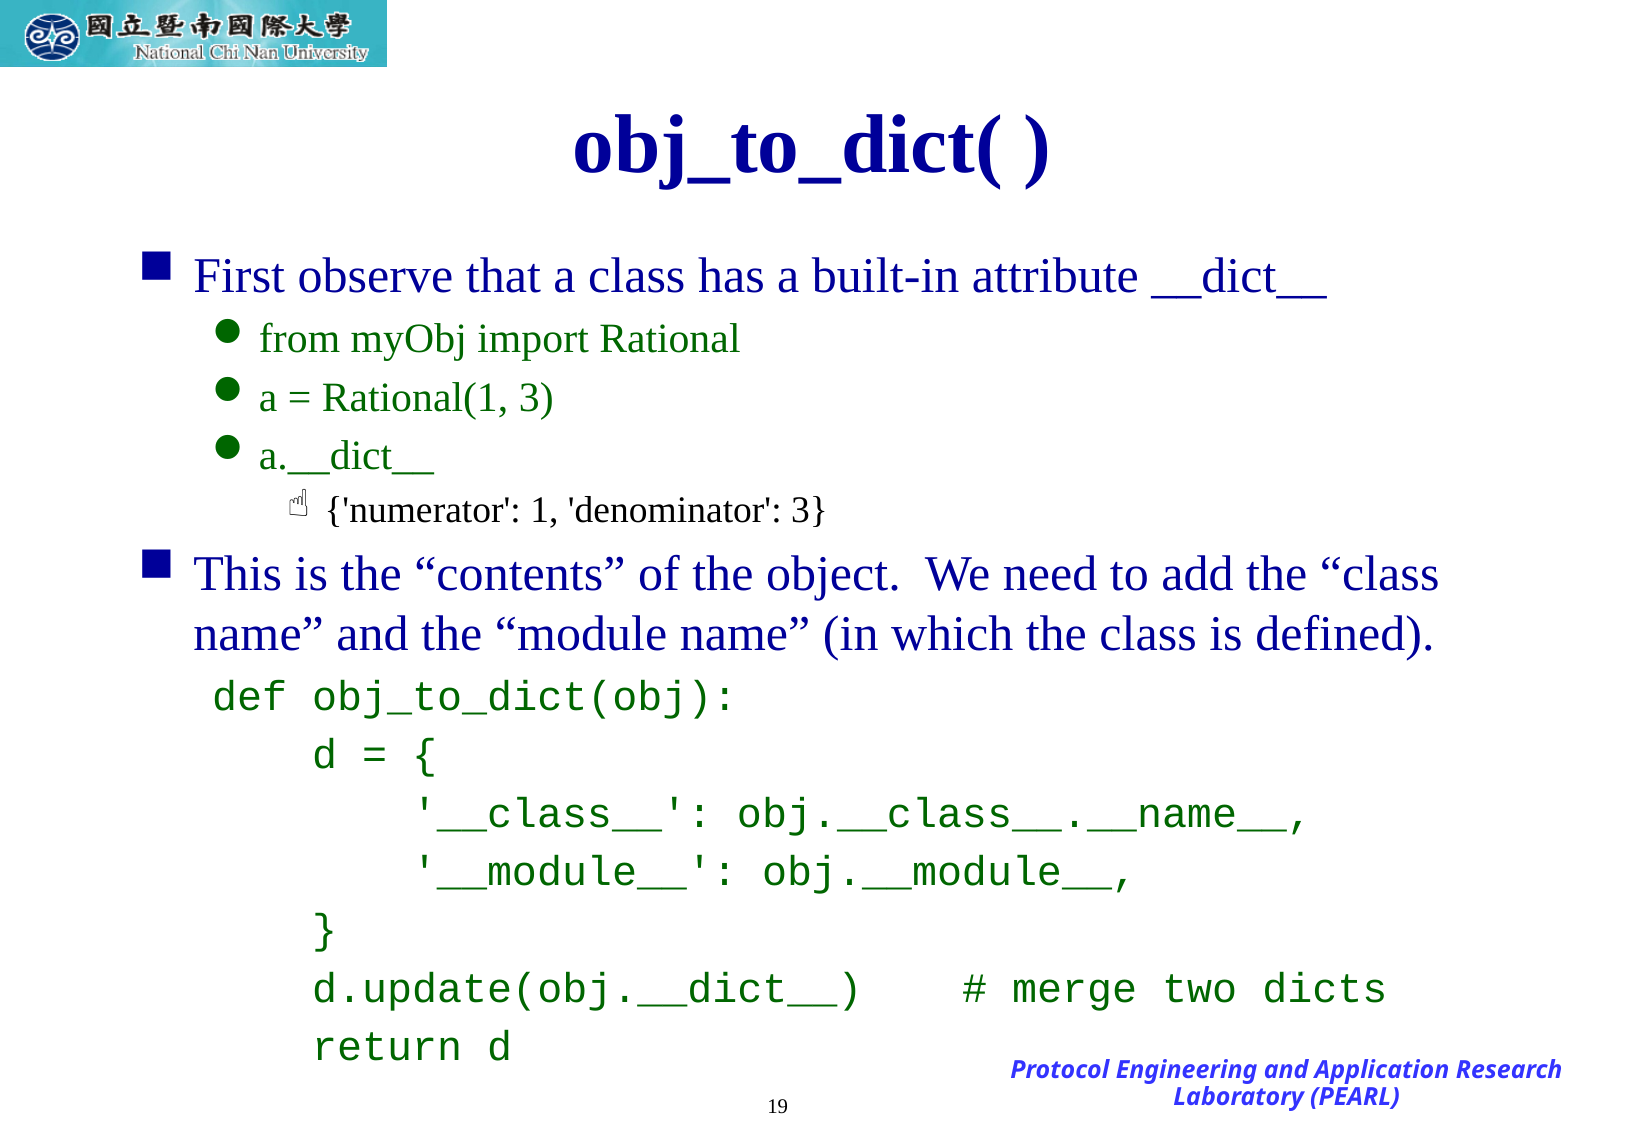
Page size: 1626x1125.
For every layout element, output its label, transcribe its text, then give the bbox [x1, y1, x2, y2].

title obj_to_dict( ) [121, 66, 1504, 212]
list First observe that a class has a built-in attribute __dict__ from myObj import Rational a = Rational(1, 3) a.__dict__ {'numerator': 1, 'denominator': 3} This is the “contents” of the object. We need to add the “class name” and the “module name” (in which the class is defined). def obj_to_dict(obj): d = { '__class__': obj.__class__.__name__, '__module__': obj.__module__, } d.update(obj.__dict__) # merge two dicts return d [121, 235, 1504, 1037]
picture [0, 0, 399, 84]
